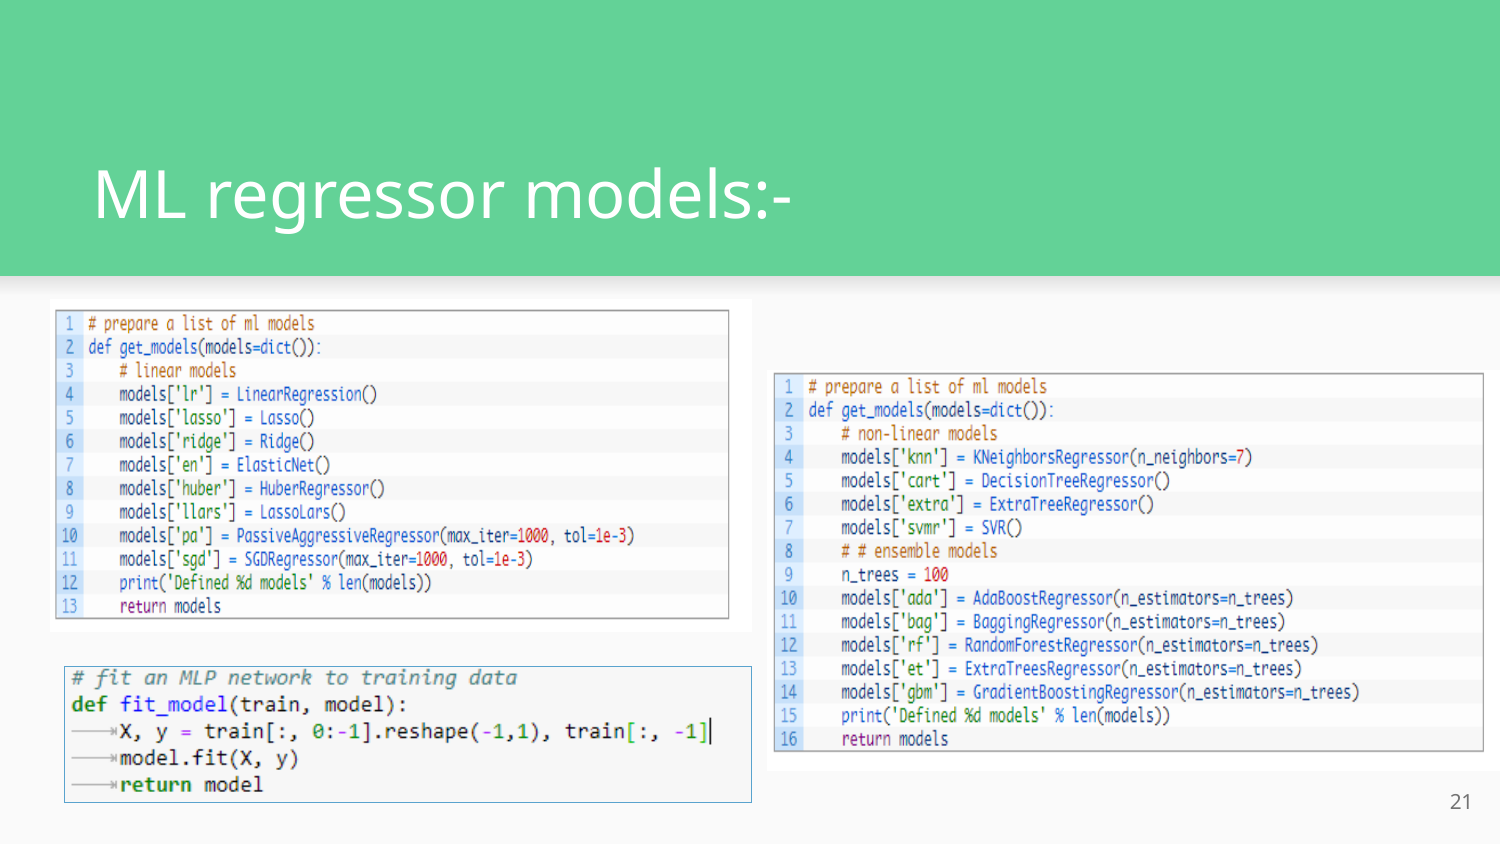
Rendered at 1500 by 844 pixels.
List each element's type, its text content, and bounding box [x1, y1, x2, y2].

picture [50, 299, 752, 632]
title ML regressor models:- [77, 121, 1427, 248]
picture [63, 666, 752, 803]
slide_number 21 [1398, 780, 1489, 835]
picture [767, 369, 1500, 771]
